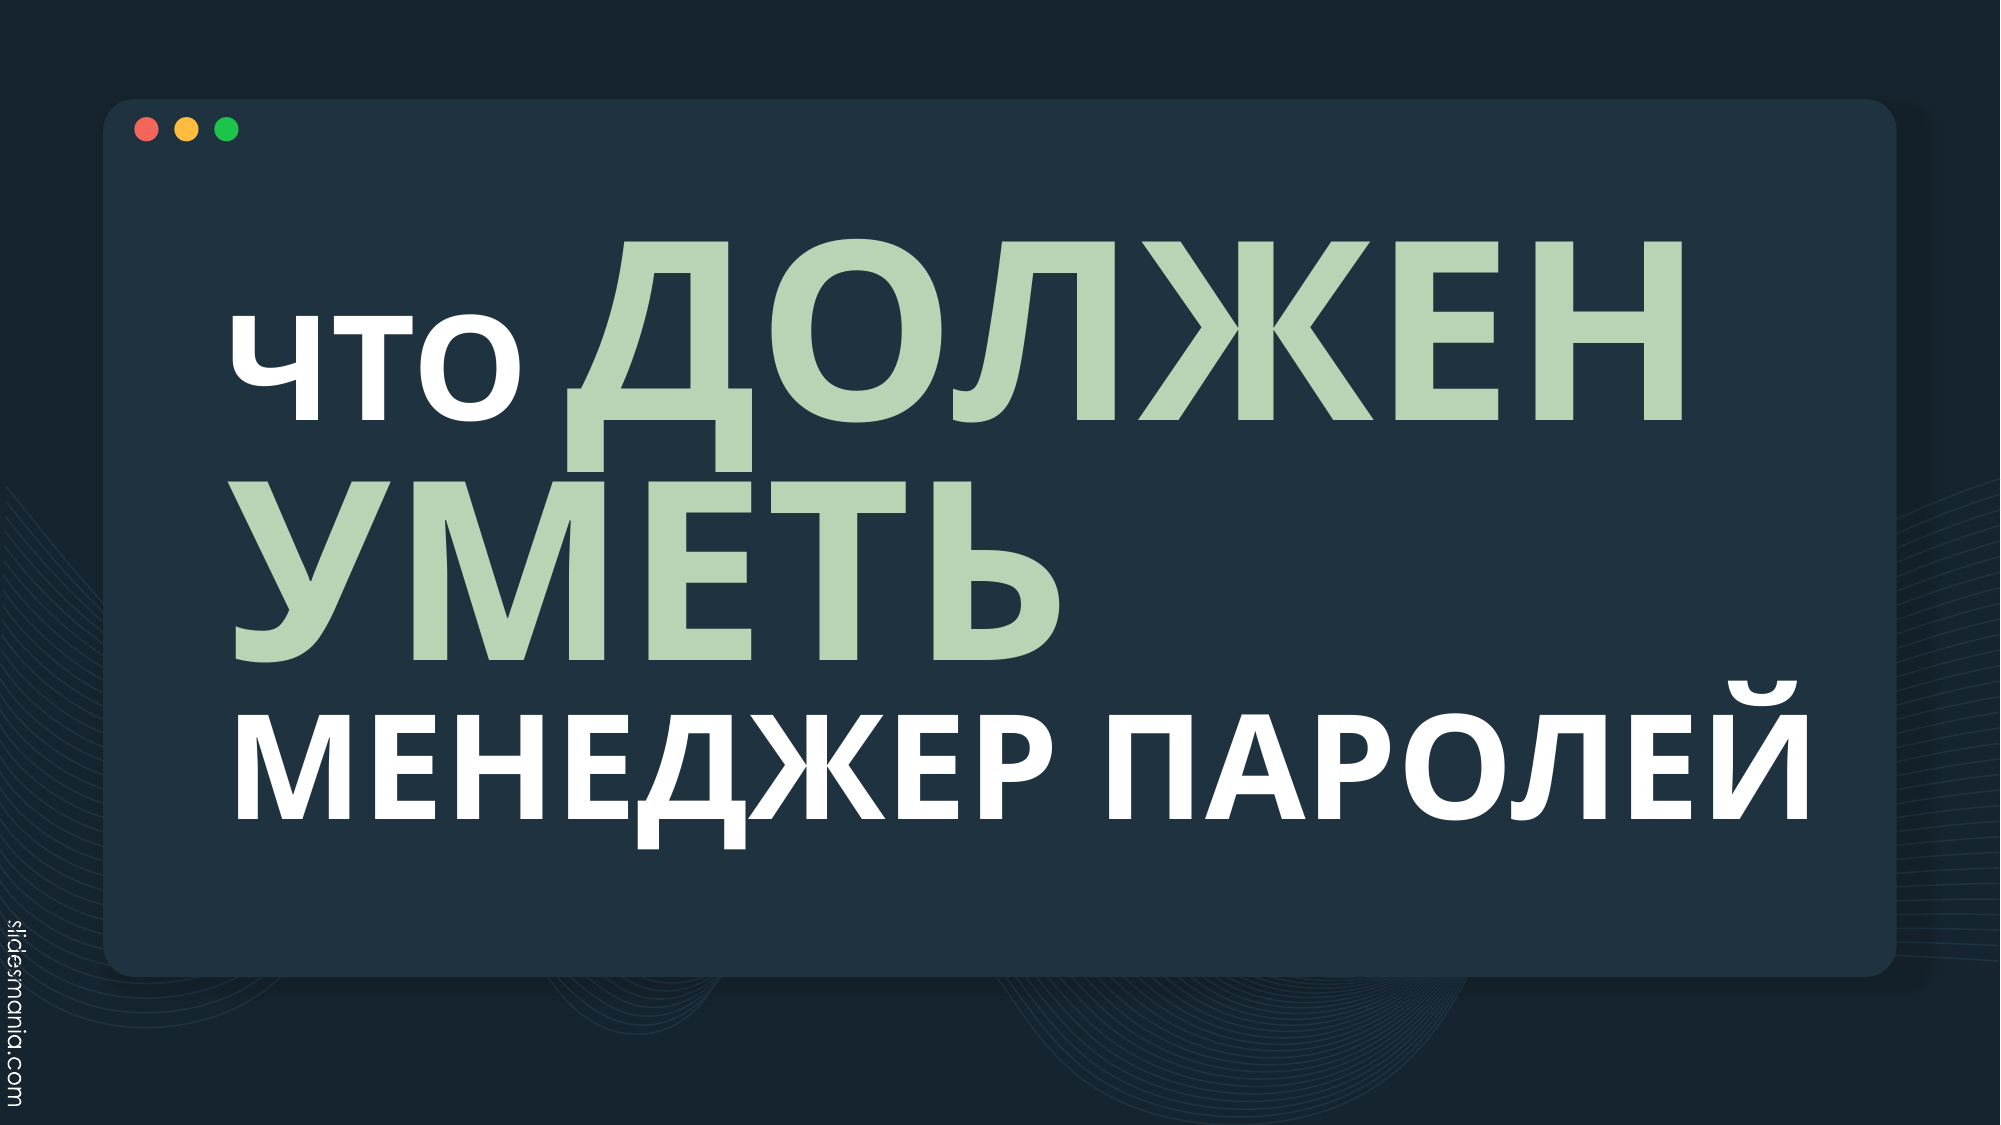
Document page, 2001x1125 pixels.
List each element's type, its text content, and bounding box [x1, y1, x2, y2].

title ЧТО ДОЛЖЕН УМЕТЬ МЕНЕДЖЕР ПАРОЛЕЙ [205, 150, 1872, 926]
